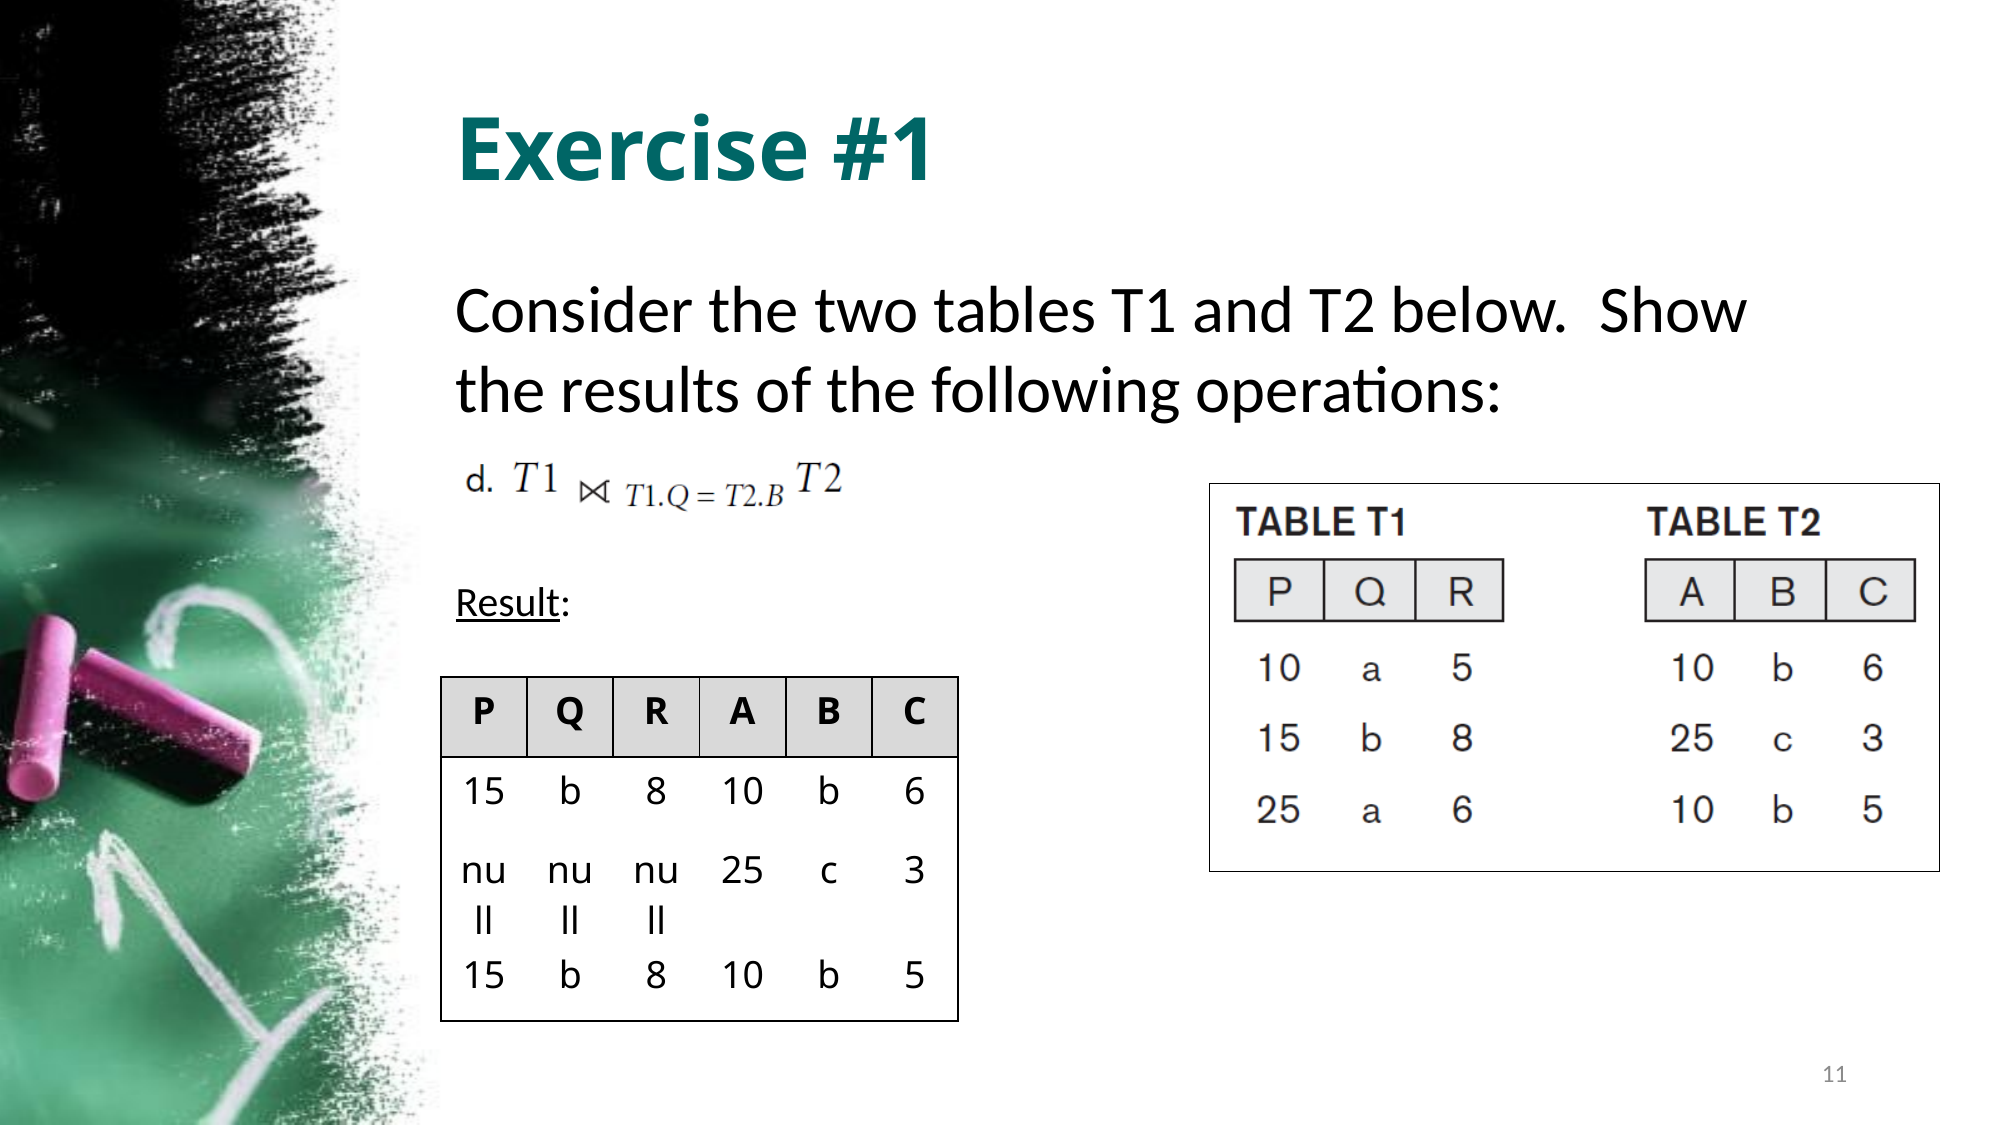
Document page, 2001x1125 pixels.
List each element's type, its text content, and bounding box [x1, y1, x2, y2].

table_cell 6 [872, 758, 957, 836]
table_cell 15 [442, 758, 527, 836]
table_cell null [527, 836, 613, 941]
table_cell 5 [872, 941, 957, 1020]
table_header B [787, 678, 871, 756]
slide_number 11 [1412, 1042, 1863, 1103]
text_box Result: [440, 566, 765, 676]
table_cell 10 [699, 941, 786, 1020]
table_cell c [786, 836, 872, 941]
table_cell 8 [613, 941, 699, 1020]
table_cell 8 [613, 758, 699, 836]
table_header Q [528, 678, 612, 756]
table_header P [442, 678, 526, 756]
table_cell 3 [872, 836, 957, 941]
picture [0, 0, 2001, 1125]
table_header C [873, 678, 957, 756]
table_cell 25 [699, 836, 786, 941]
table_cell b [786, 758, 872, 836]
table_header A [700, 678, 785, 756]
text_box Consider the two tables T1 and T2 below. Show the results of the following operations: [440, 258, 1832, 513]
table_header R [614, 678, 699, 756]
table_cell b [786, 941, 872, 1020]
table_cell 15 [442, 941, 527, 1020]
table_cell b [527, 941, 613, 1020]
table_cell null [613, 836, 699, 941]
table_cell 10 [699, 758, 786, 836]
table_cell null [442, 836, 527, 941]
text_box Exercise #1 [440, 85, 1940, 206]
table_cell b [527, 758, 613, 836]
